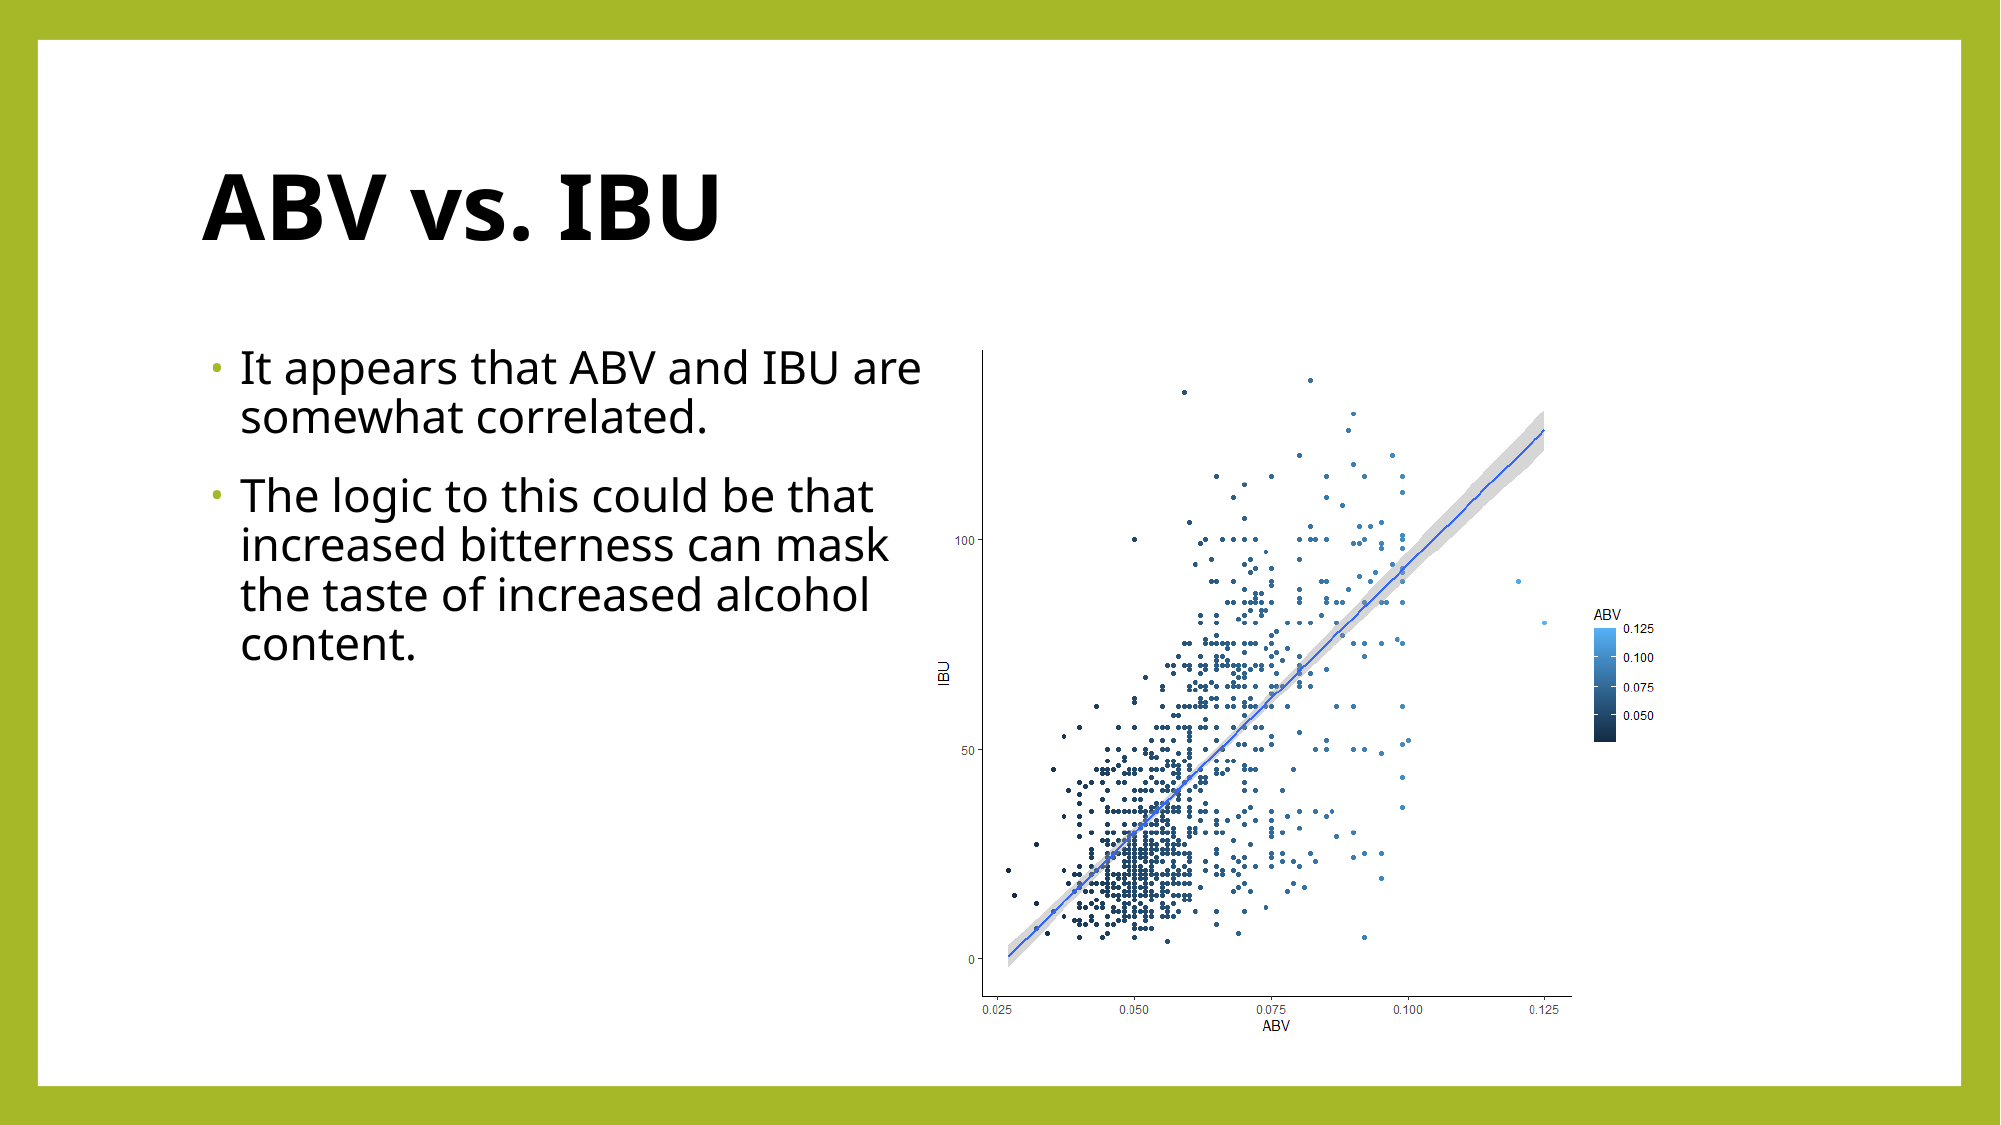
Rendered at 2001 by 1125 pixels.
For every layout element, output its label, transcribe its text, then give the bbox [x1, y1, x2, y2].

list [928, 343, 1669, 1041]
text_box It appears that ABV and IBU are somewhat correlated. The logic to this could be that increased bitterness can mask the taste of increased alcohol content. [187, 337, 959, 1025]
title ABV vs. IBU [187, 99, 1808, 323]
